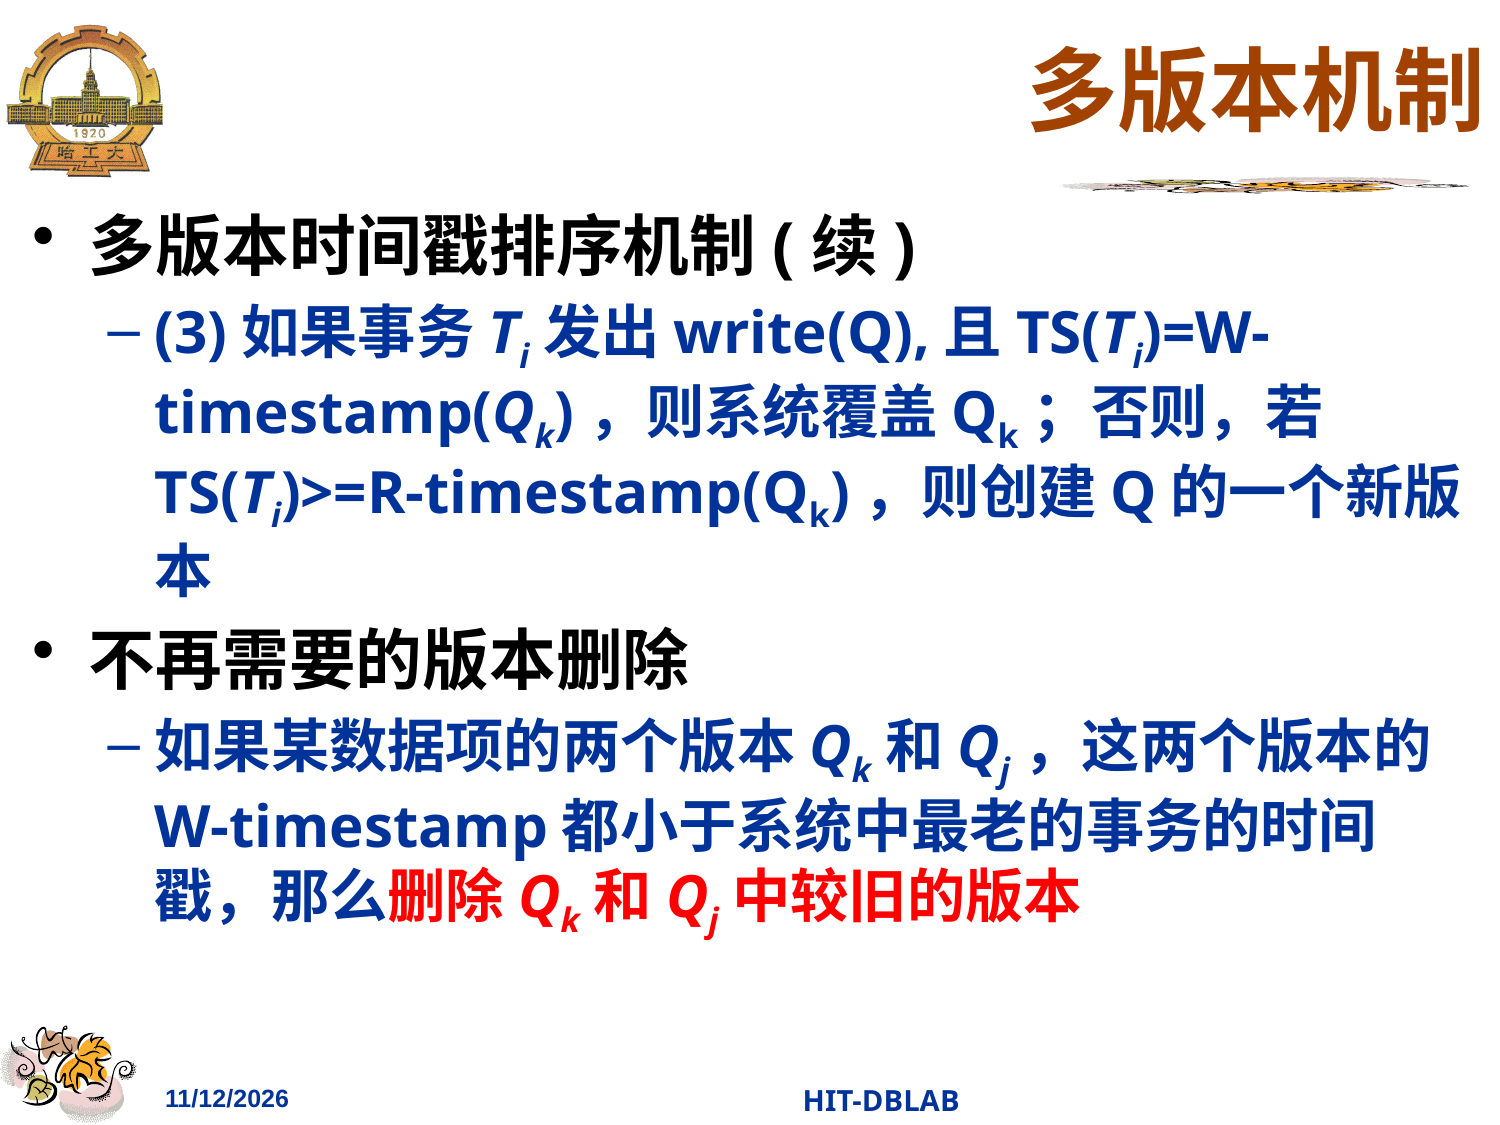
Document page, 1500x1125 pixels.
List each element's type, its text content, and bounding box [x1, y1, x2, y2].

list 多版本时间戳排序机制(续) (3)如果事务Ti发出write(Q),且TS(Ti)=W-timestamp(Qk)，则系统覆盖Qk；否则，若TS(Ti)>=R-timestamp(Qk)，则创建Q的一个新版本 不再需要的版本删除 如果某数据项的两个版本Qk和Qj，这两个版本的W-timestamp都小于系统中最老的事务的时间戳，那么删除Qk和Qj中较旧的版本 [17, 196, 1483, 940]
title 多版本机制 [162, 0, 1500, 176]
footer HIT-DBLAB [524, 1074, 1238, 1125]
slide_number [149, 1074, 413, 1125]
picture [0, 24, 175, 182]
